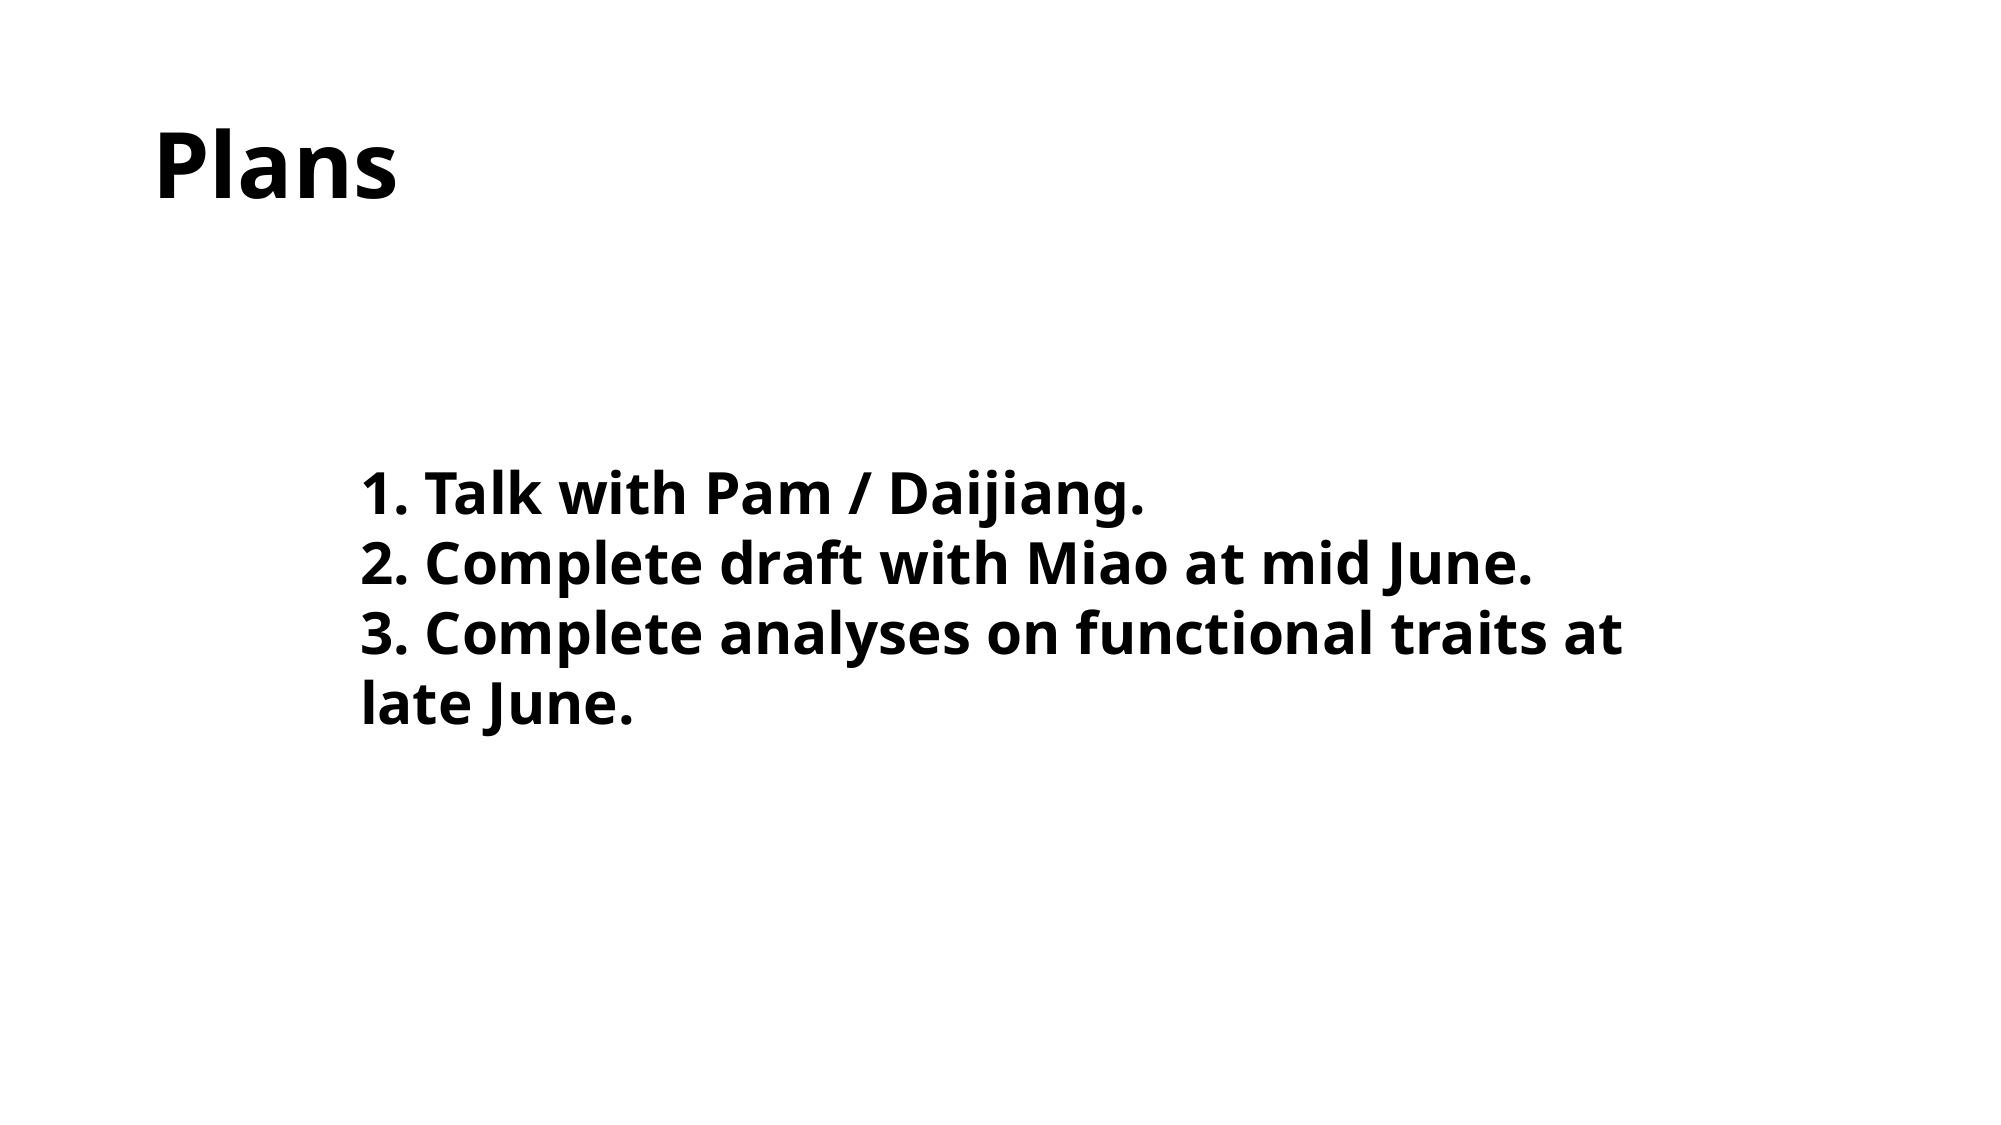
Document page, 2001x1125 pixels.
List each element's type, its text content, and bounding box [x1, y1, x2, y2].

text_box 1. Talk with Pam / Daijiang. 2. Complete draft with Miao at mid June. 3. Complete analyses on functional traits at late June. [345, 448, 1655, 744]
title Plans [137, 59, 1863, 278]
